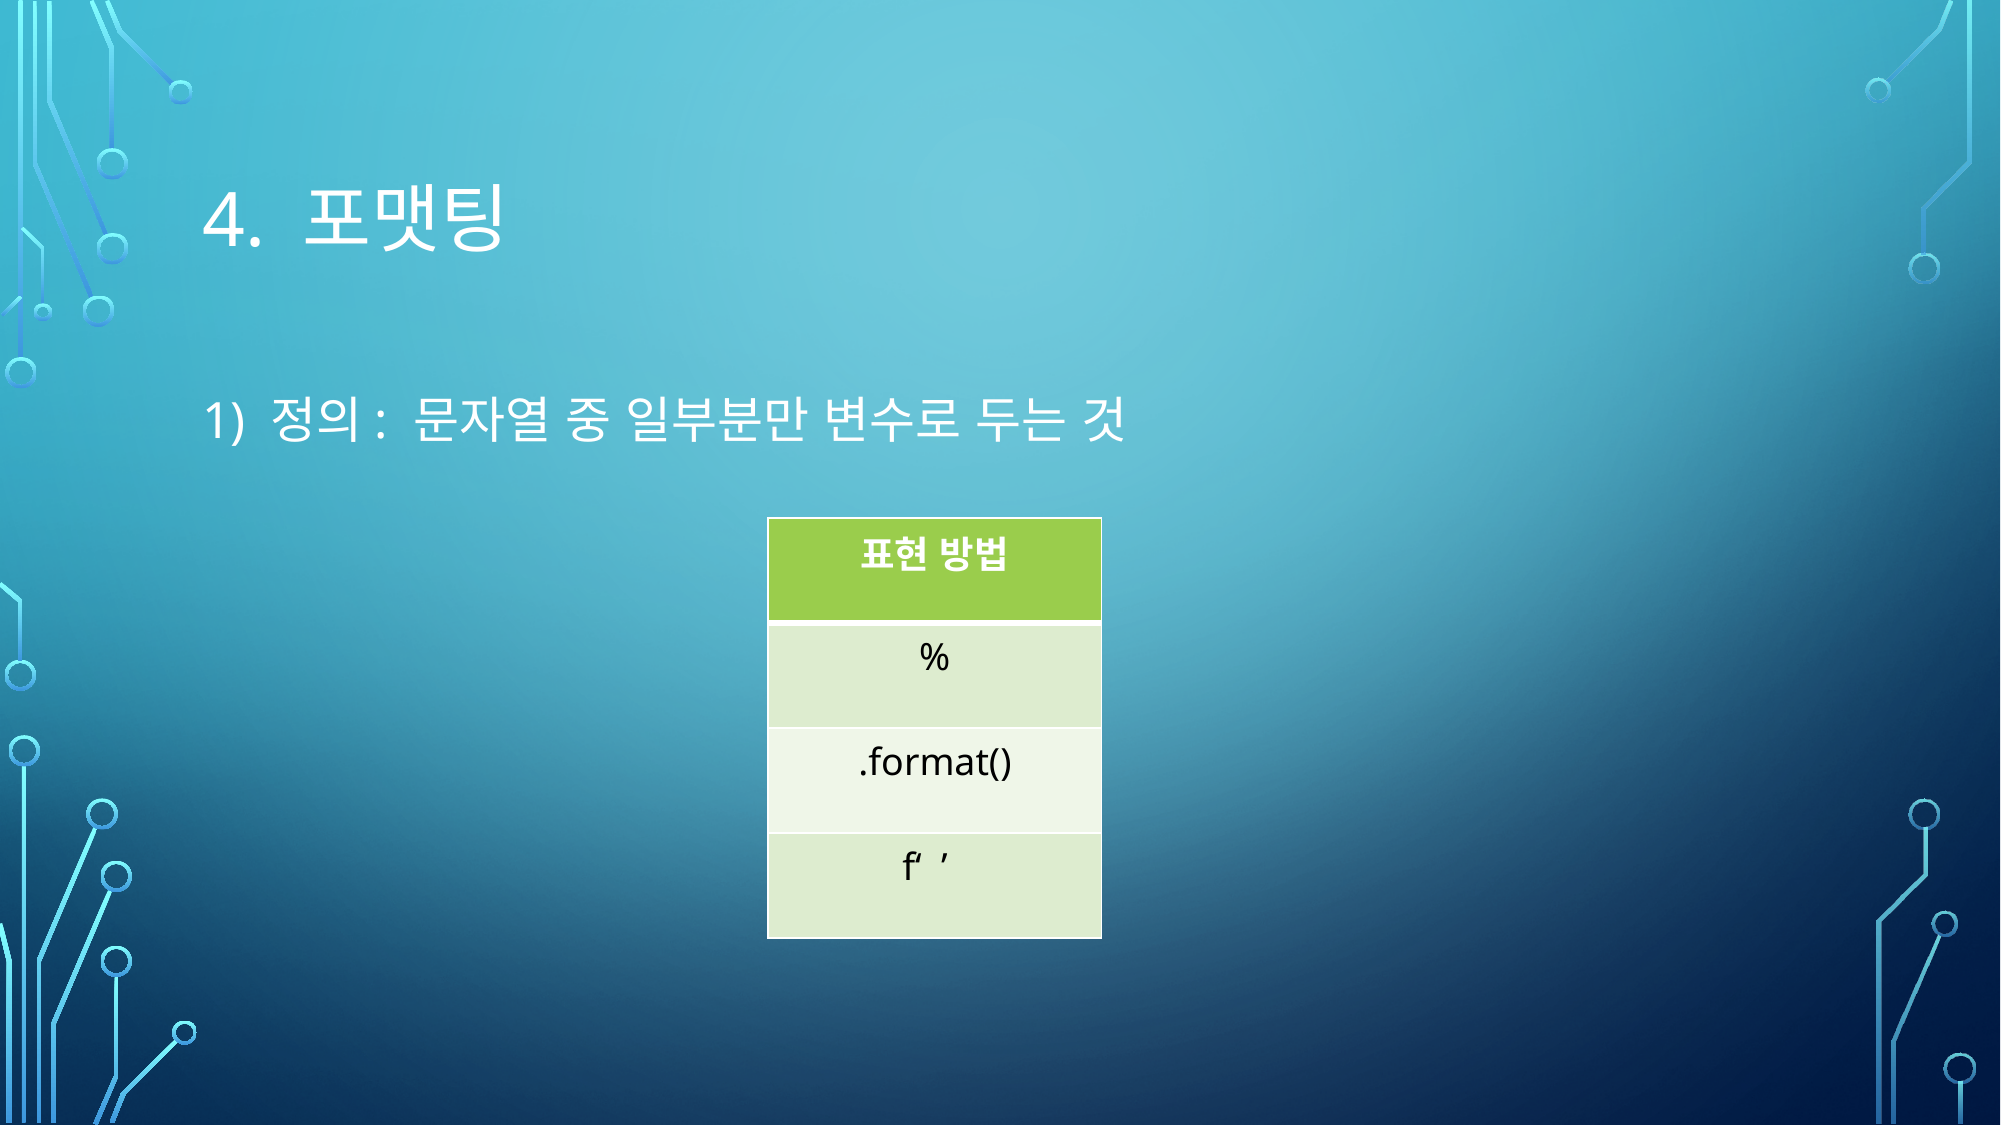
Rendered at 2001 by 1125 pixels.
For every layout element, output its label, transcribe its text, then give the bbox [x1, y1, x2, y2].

table_cell f‘ ’ [769, 834, 1101, 937]
table_header 표현 방법 [769, 519, 1101, 620]
table_cell .format() [769, 729, 1101, 832]
list 1) 정의: 문자열 중 일부분만 변수로 두는 것 [187, 369, 1813, 950]
table_cell % [769, 626, 1101, 727]
title 4. 포맷팅 [187, 101, 1813, 344]
